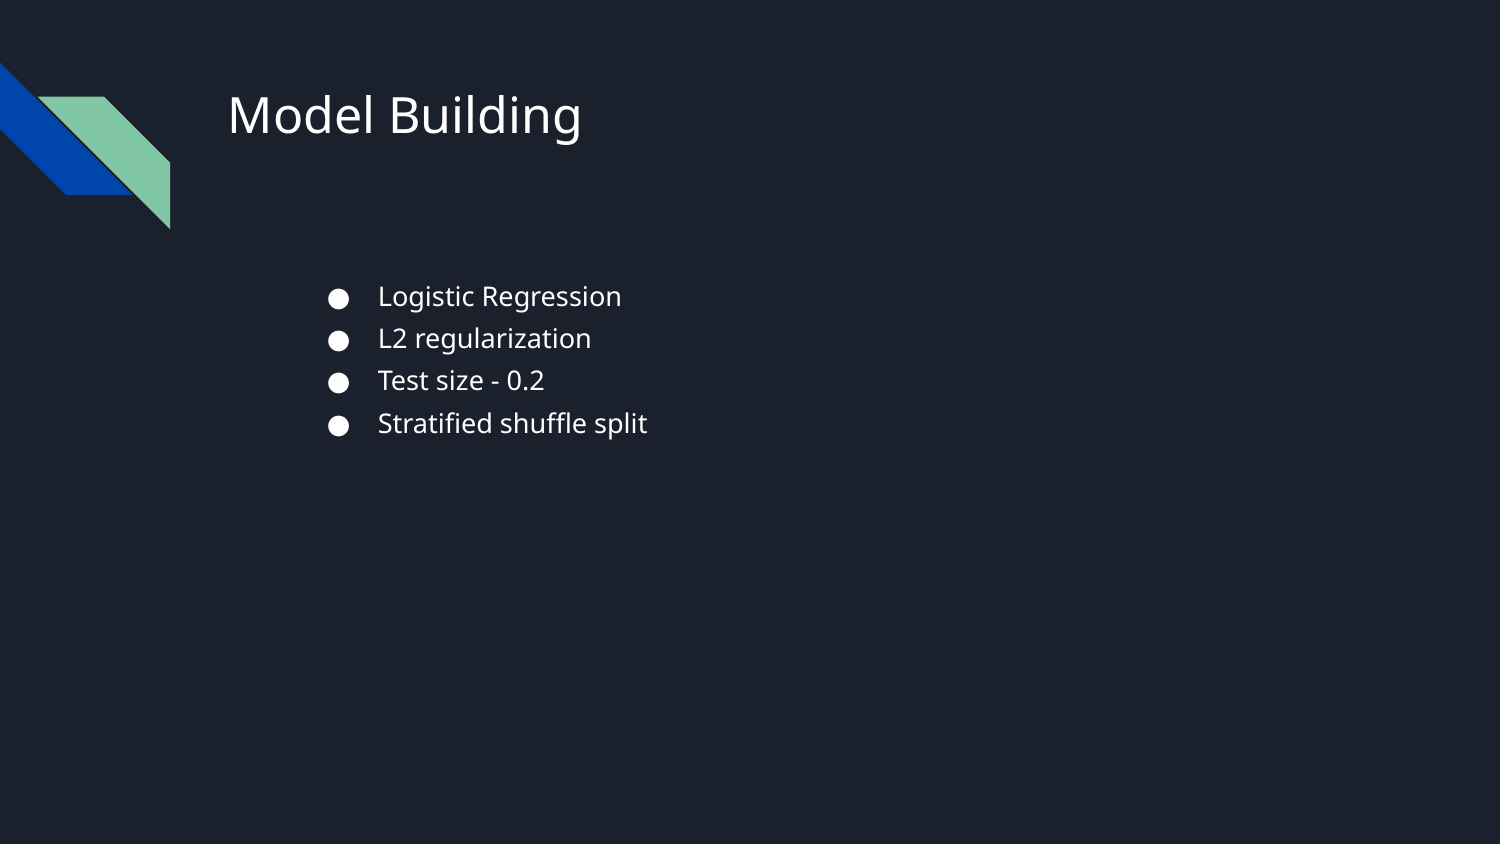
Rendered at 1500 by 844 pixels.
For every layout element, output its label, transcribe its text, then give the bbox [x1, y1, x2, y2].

title Model Building [212, 64, 1368, 215]
list Logistic Regression L2 regularization Test size - 0.2 Stratified shuffle split [212, 257, 1368, 735]
